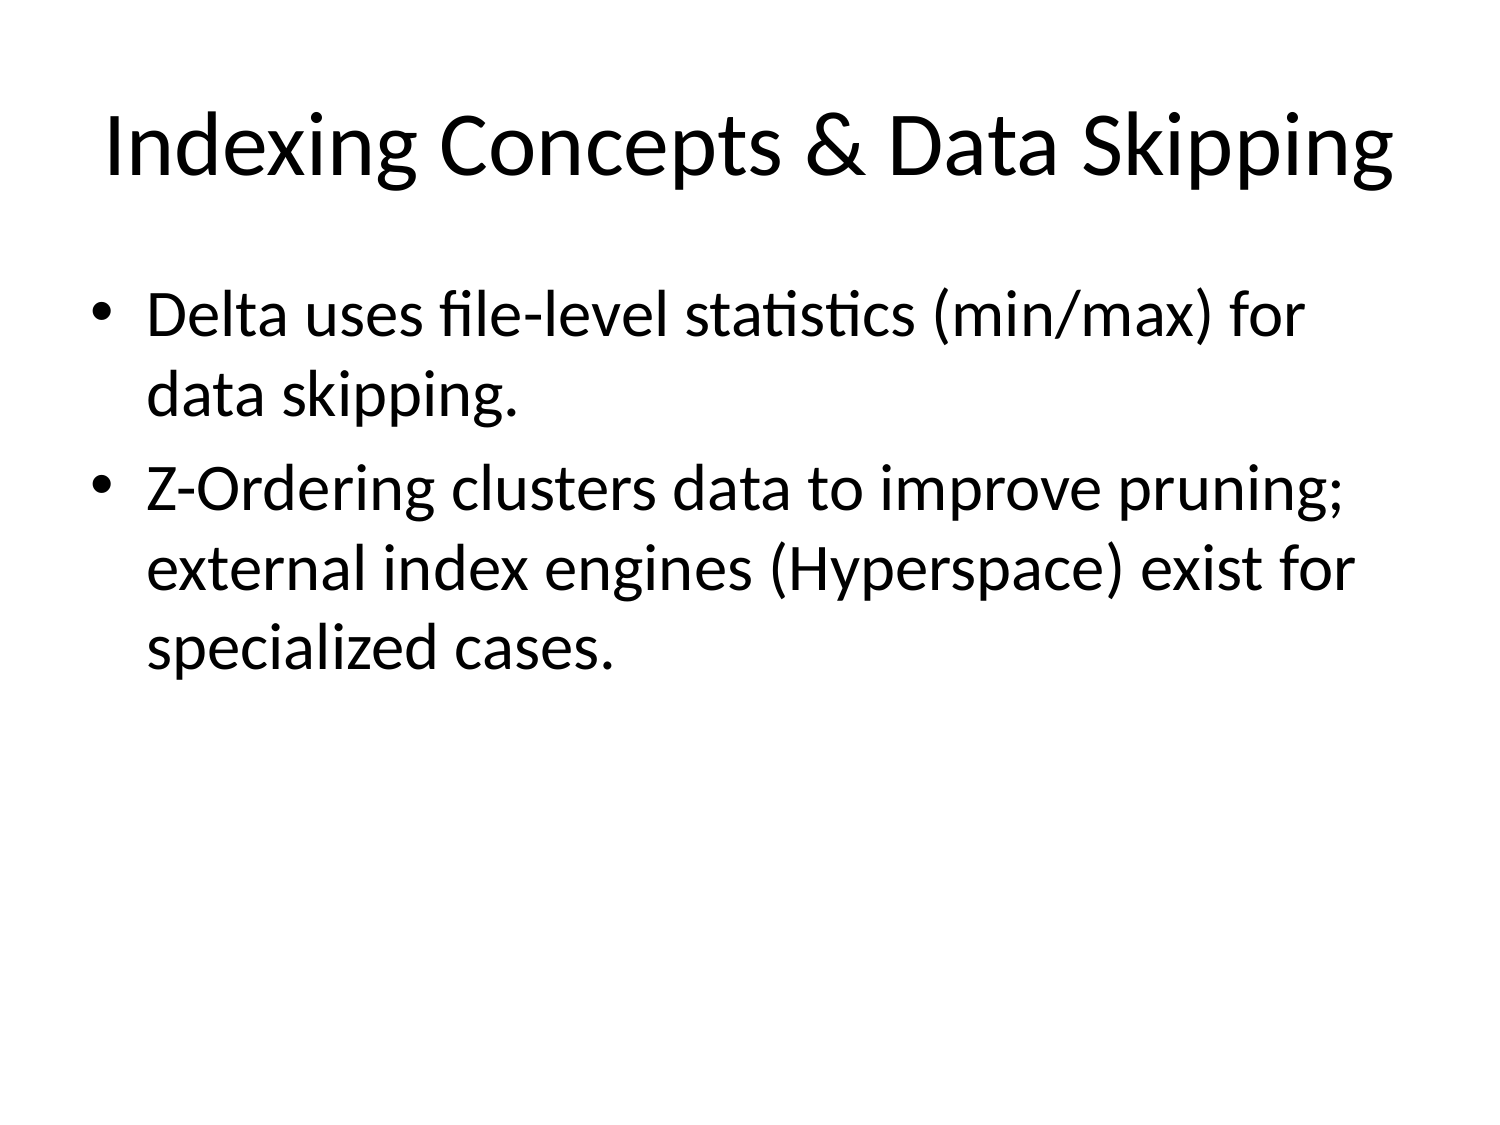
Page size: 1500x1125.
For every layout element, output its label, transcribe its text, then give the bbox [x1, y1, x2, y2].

title Indexing Concepts & Data Skipping [75, 45, 1425, 233]
list Delta uses file-level statistics (min/max) for data skipping. Z-Ordering clusters data to improve pruning; external index engines (Hyperspace) exist for specialized cases. [75, 262, 1425, 1005]
